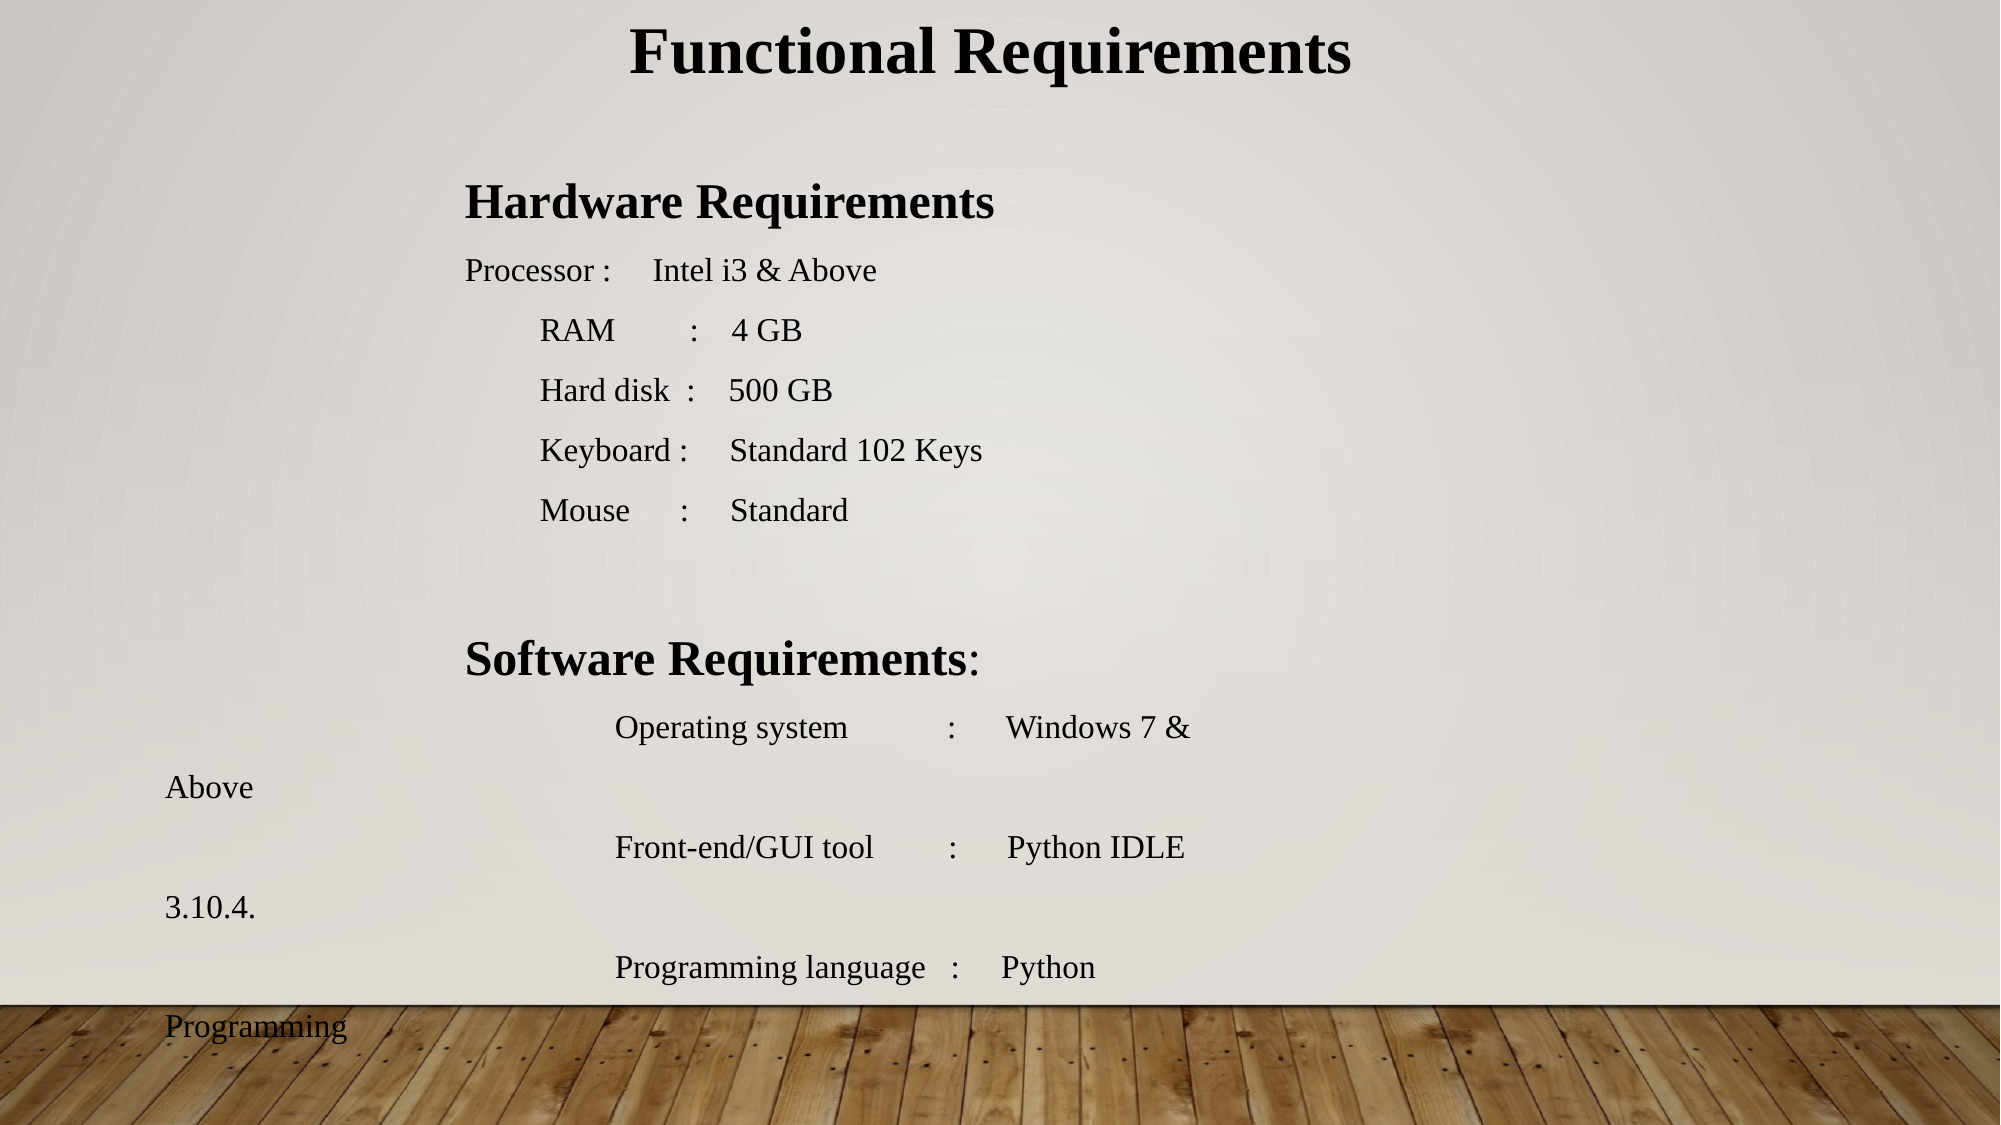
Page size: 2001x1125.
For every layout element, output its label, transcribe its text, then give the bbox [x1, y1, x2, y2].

text_box Hardware Requirements Processor : Intel i3 & Above RAM : 4 GB Hard disk : 500 GB Keyboard : Standard 102 Keys Mouse : Standard Software Requirements: Operating system : Windows 7 & Above Front-end/GUI tool : Python IDLE 3.10.4. Programming language : Python Programming [150, 131, 1273, 1112]
picture [0, 1005, 2000, 1125]
text_box Functional Requirements [0, 0, 2000, 95]
